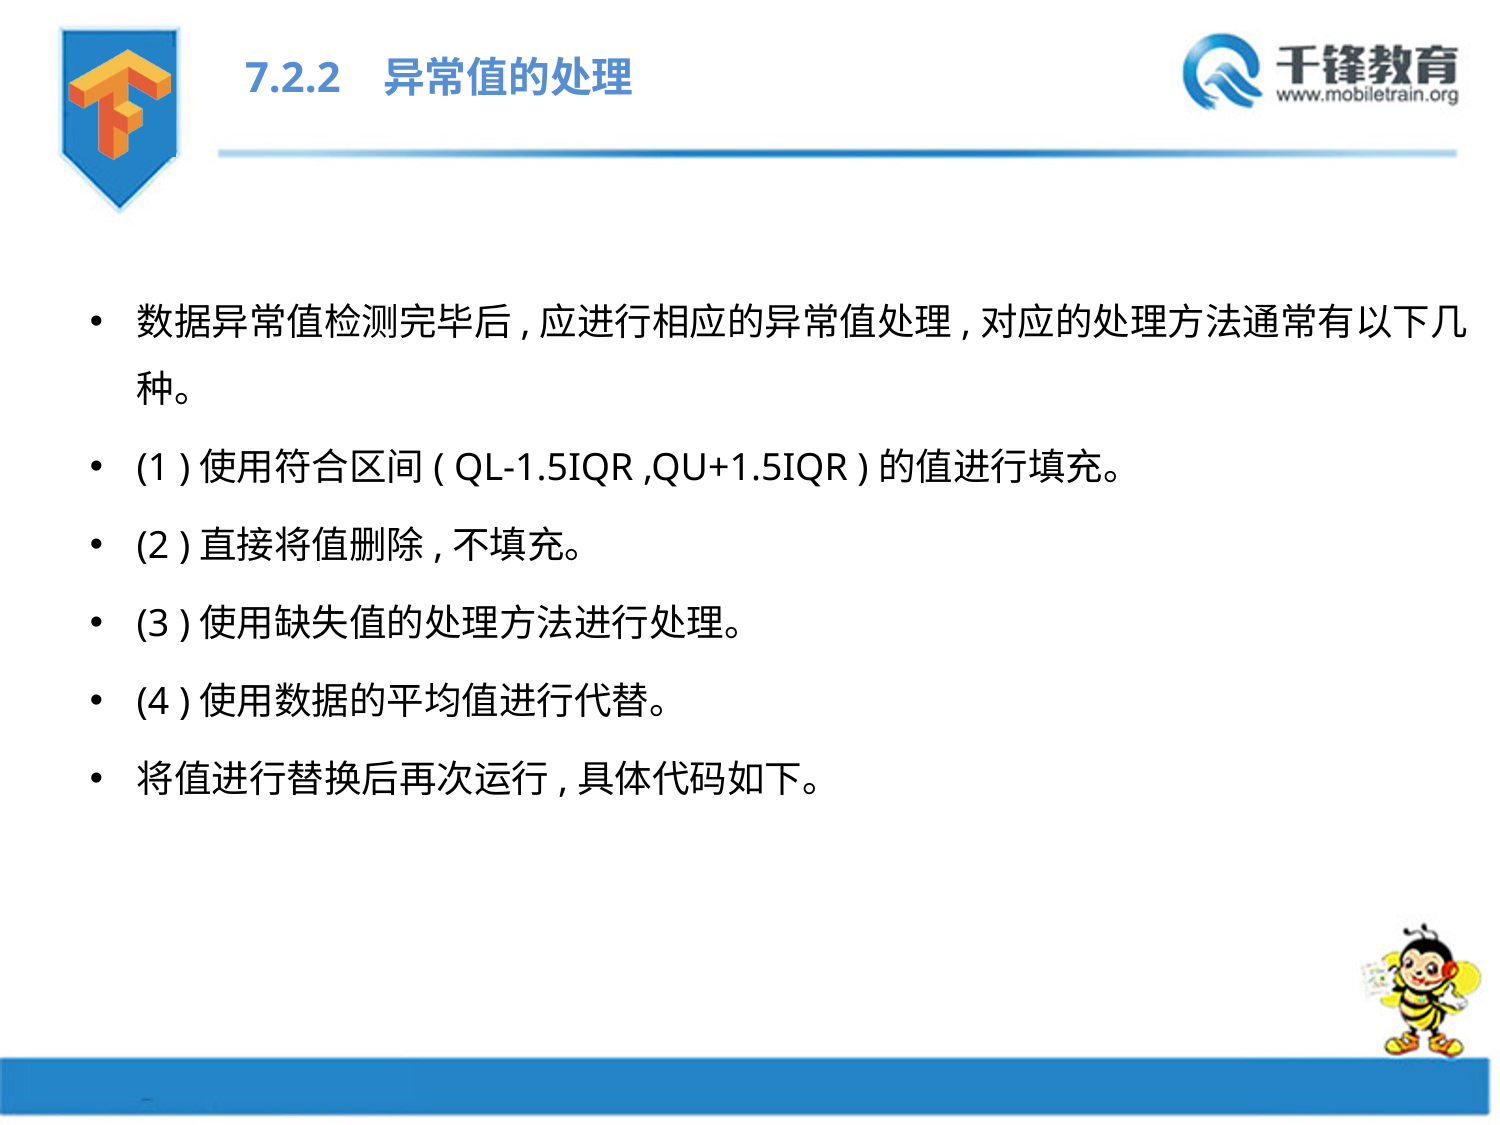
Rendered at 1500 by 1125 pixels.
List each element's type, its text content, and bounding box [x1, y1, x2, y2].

picture [0, 0, 1500, 267]
picture [0, 807, 1500, 1125]
text_box 数据异常值检测完毕后,应进行相应的异常值处理,对应的处理方法通常有以下几种。 (1 )使用符合区间( QL-1.5IQR ,QU+1.5IQR )的值进行填充。 (2 )直接将值删除,不填充。 (3 )使用缺失值的处理方法进行处理。 (4 )使用数据的平均值进行代替。 将值进行替换后再次运行,具体代码如下。 [0, 267, 1500, 807]
text_box 7.2.2 异常值的处理 [230, 29, 1069, 122]
